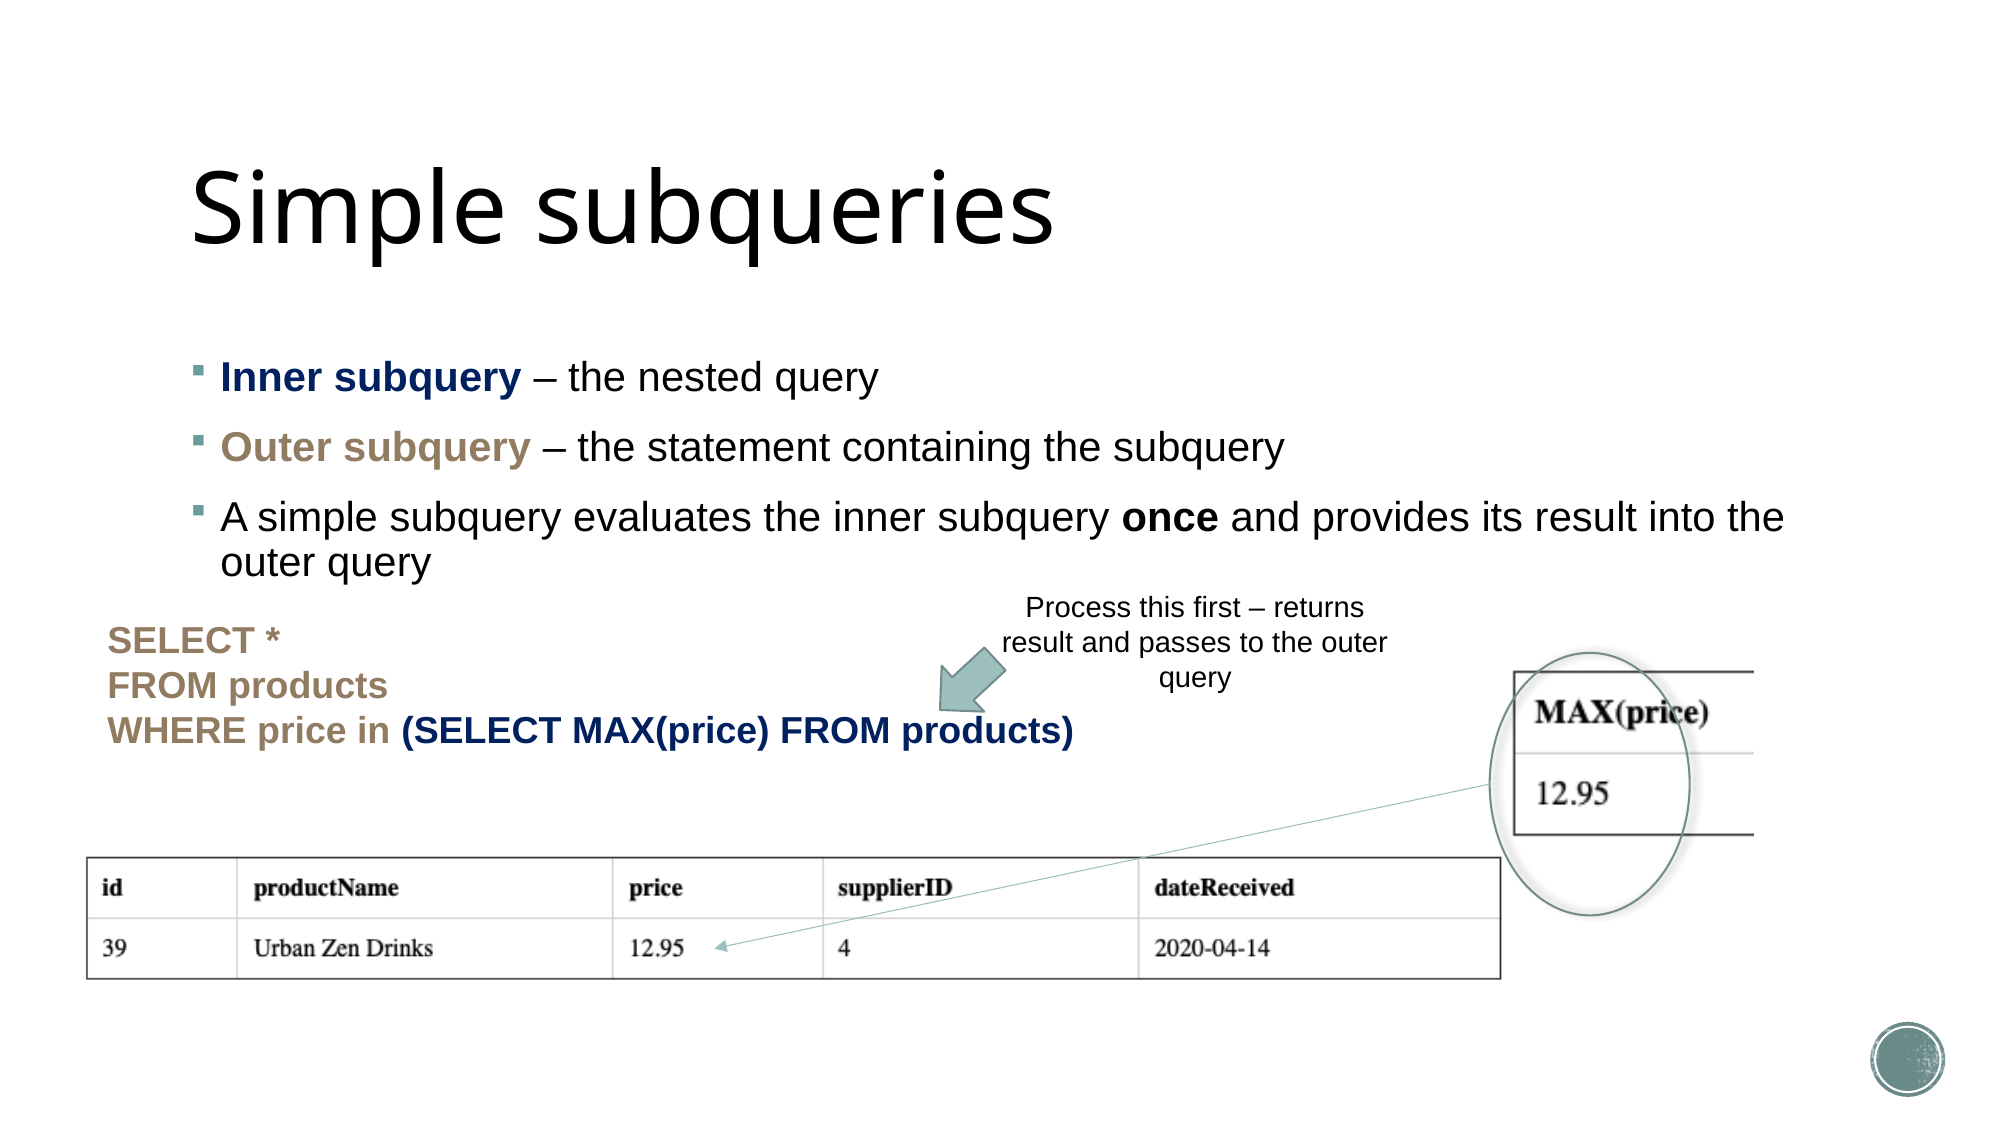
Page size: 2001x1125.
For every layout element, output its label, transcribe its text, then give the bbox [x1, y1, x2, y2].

list Inner subquery – the nested query Outer subquery – the statement containing the subquery A simple subquery evaluates the inner subquery once and provides its result into the outer query [175, 348, 1826, 1013]
title Simple subqueries [175, 79, 1826, 344]
picture [1500, 665, 1752, 849]
text_box [1502, 852, 1677, 917]
text_box SELECT * FROM products WHERE price in (SELECT MAX(price) FROM products) [92, 608, 1093, 758]
text_box [1484, 731, 1497, 837]
text_box [1550, 651, 1629, 662]
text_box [717, 786, 1490, 946]
text_box Process this first – returns result and passes to the outer query [976, 580, 1414, 701]
picture [71, 854, 1517, 996]
